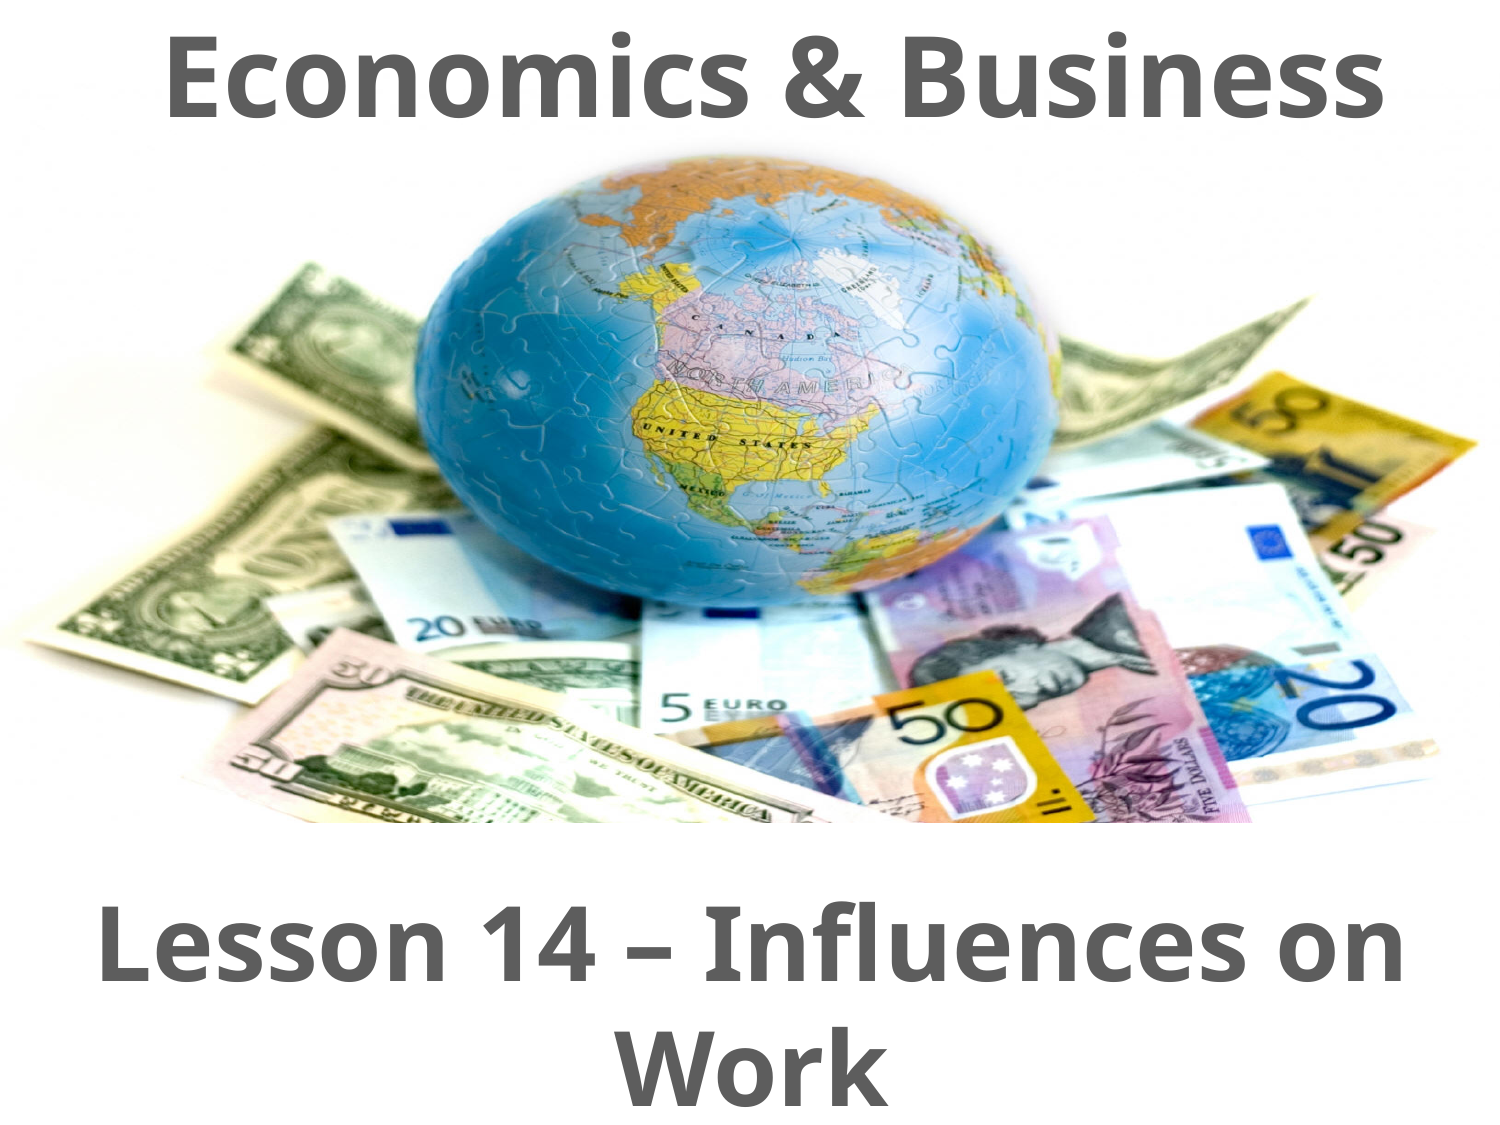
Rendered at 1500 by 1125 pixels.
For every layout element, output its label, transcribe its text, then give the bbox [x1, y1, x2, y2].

picture [0, 73, 1500, 823]
text_box Economics & Business [145, 0, 1404, 71]
text_box Lesson 14 – Influences on Work Outsourcing and Offshoring [0, 869, 1500, 1125]
